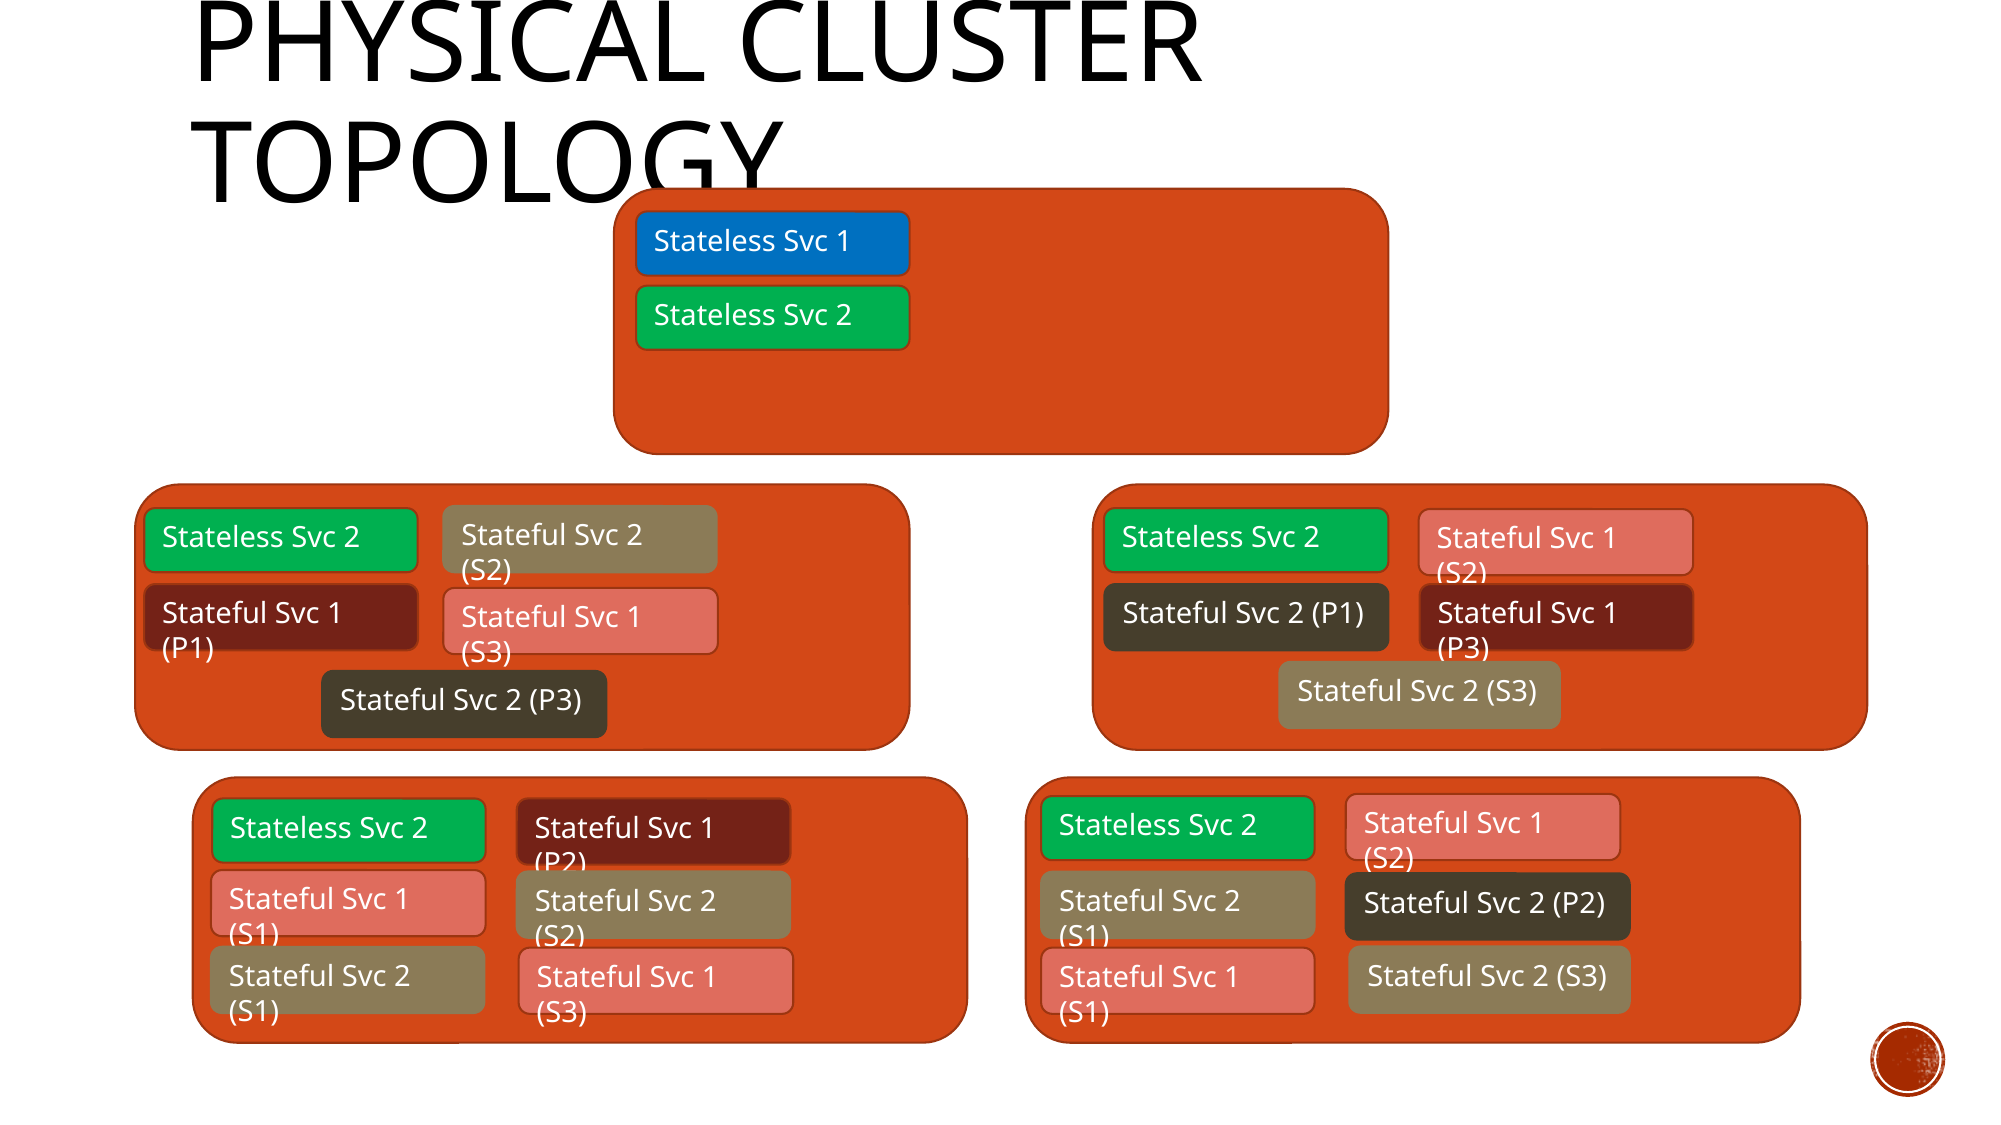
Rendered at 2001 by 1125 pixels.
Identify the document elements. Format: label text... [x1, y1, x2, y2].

text_box [134, 483, 911, 751]
text_box Stateful Svc 1 (P1) [143, 583, 420, 652]
text_box Stateful Svc 1 (P3) [1418, 583, 1695, 652]
text_box Stateful Svc 2 (S3) [1348, 945, 1631, 1014]
text_box [1091, 483, 1869, 751]
text_box Stateful Svc 1 (S3) [442, 586, 719, 656]
text_box Stateless Svc 2 [1040, 795, 1316, 862]
text_box Stateful Svc 1 (S1) [209, 868, 487, 938]
text_box Stateless Svc 2 [1102, 507, 1390, 574]
text_box [191, 776, 969, 1044]
title Physical Cluster Topology [175, 0, 1826, 238]
text_box Stateful Svc 1 (S2) [1344, 792, 1622, 862]
text_box Stateless Svc 2 [211, 797, 487, 864]
text_box Stateful Svc 2 (P1) [1103, 583, 1390, 652]
text_box Stateless Svc 1 [635, 210, 911, 277]
text_box Stateless Svc 2 [635, 284, 911, 351]
text_box Stateful Svc 2 (S2) [442, 504, 718, 574]
text_box Stateful Svc 2 (S1) [1040, 870, 1316, 940]
text_box [612, 187, 1390, 456]
text_box Stateful Svc 2 (S3) [1278, 660, 1561, 730]
text_box Stateless Svc 2 [143, 507, 419, 574]
text_box Stateful Svc 2 (P3) [321, 669, 608, 739]
text_box Stateful Svc 1 (S2) [1417, 507, 1695, 577]
text_box [1024, 776, 1802, 1044]
text_box Stateful Svc 1 (S3) [517, 946, 795, 1015]
text_box Stateful Svc 2 (S1) [209, 945, 486, 1015]
text_box Stateful Svc 2 (S2) [515, 870, 792, 939]
text_box Stateful Svc 2 (P2) [1344, 872, 1631, 941]
text_box Stateful Svc 1 (P2) [515, 797, 792, 866]
text_box Stateful Svc 1 (S1) [1040, 946, 1316, 1015]
